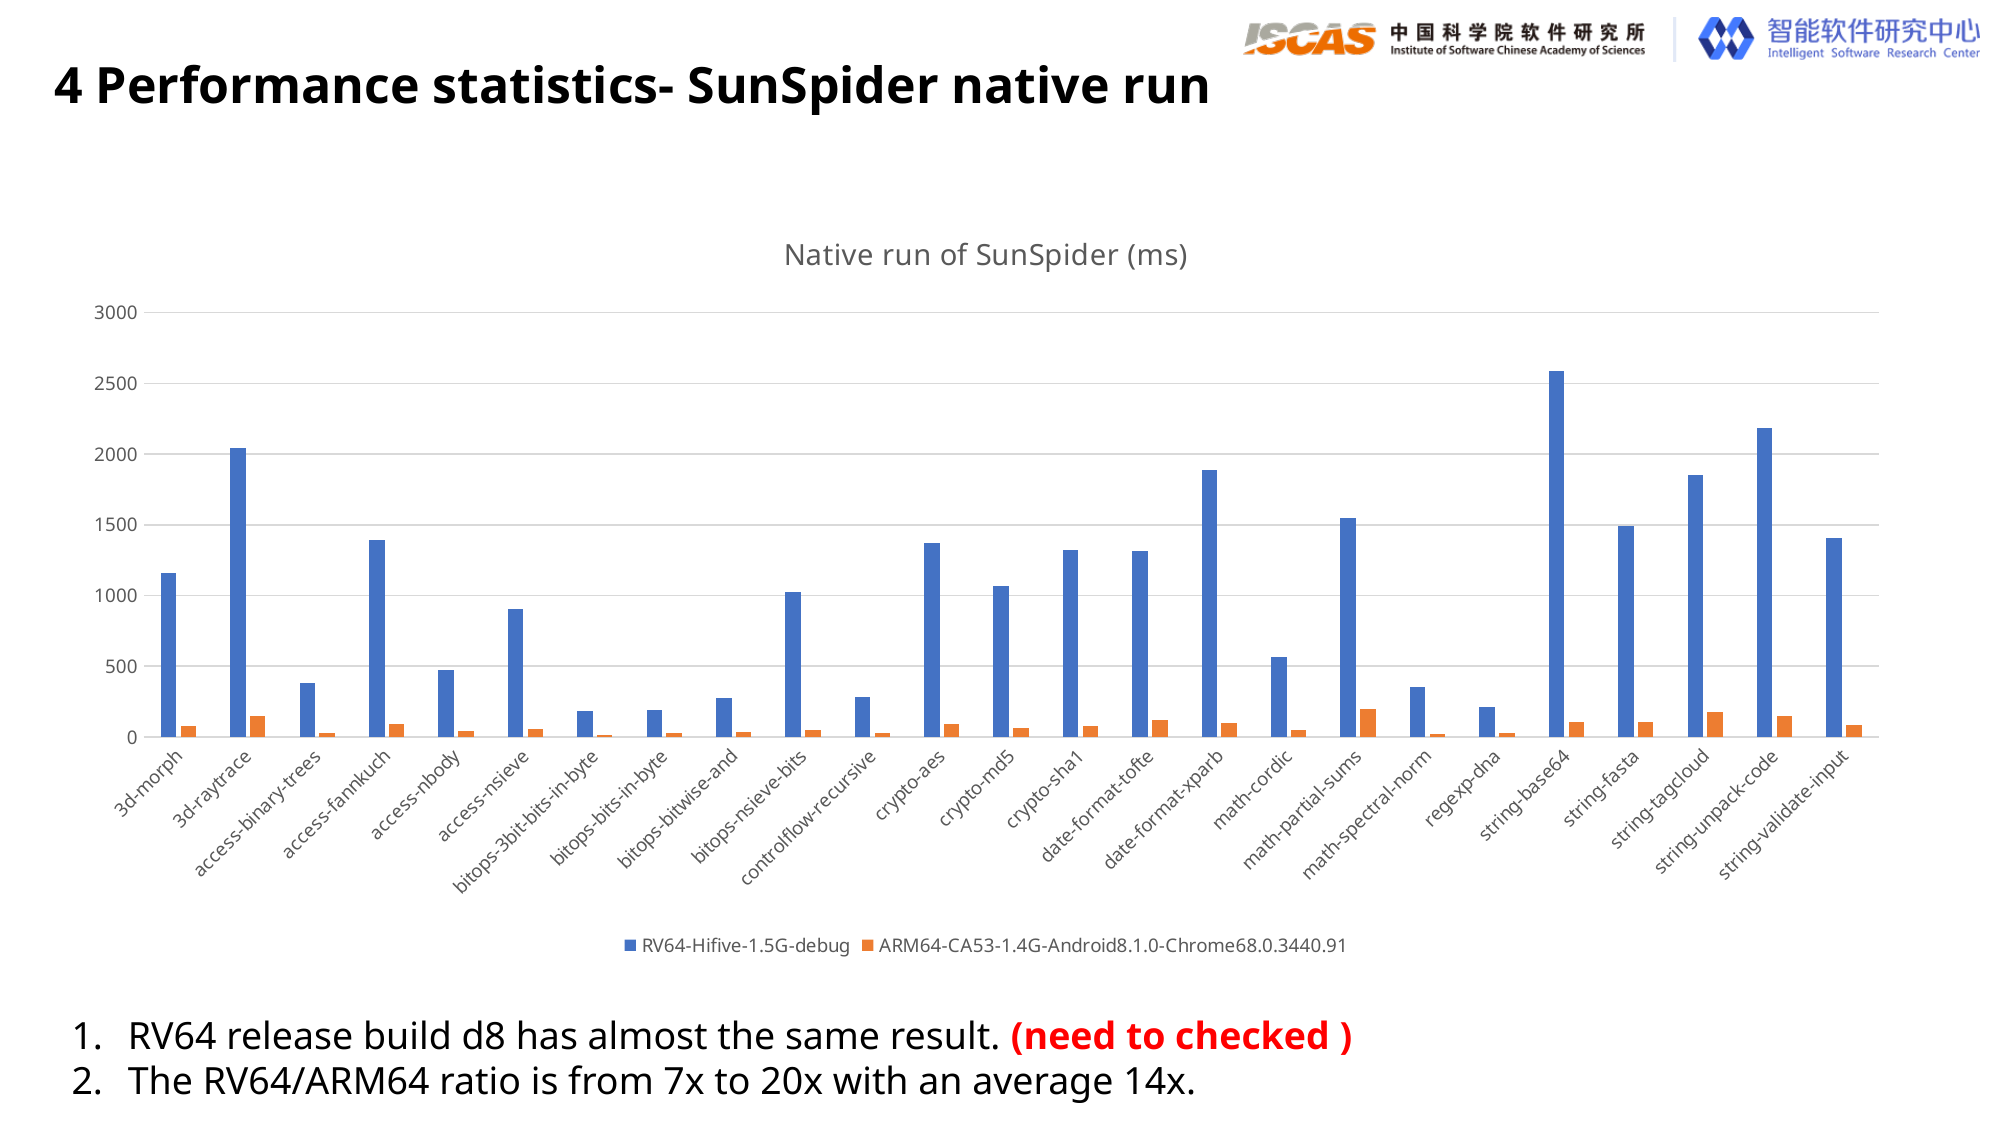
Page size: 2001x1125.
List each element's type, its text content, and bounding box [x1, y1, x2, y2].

list 4 Performance statistics- SunSpider native run [39, 52, 1421, 118]
picture [1243, 17, 1980, 62]
text_box RV64 release build d8 has almost the same result. (need to checked ) The RV64/ARM64 ratio is from 7x to 20x with an average 14x. [56, 1004, 1791, 1110]
chart [56, 202, 1916, 965]
